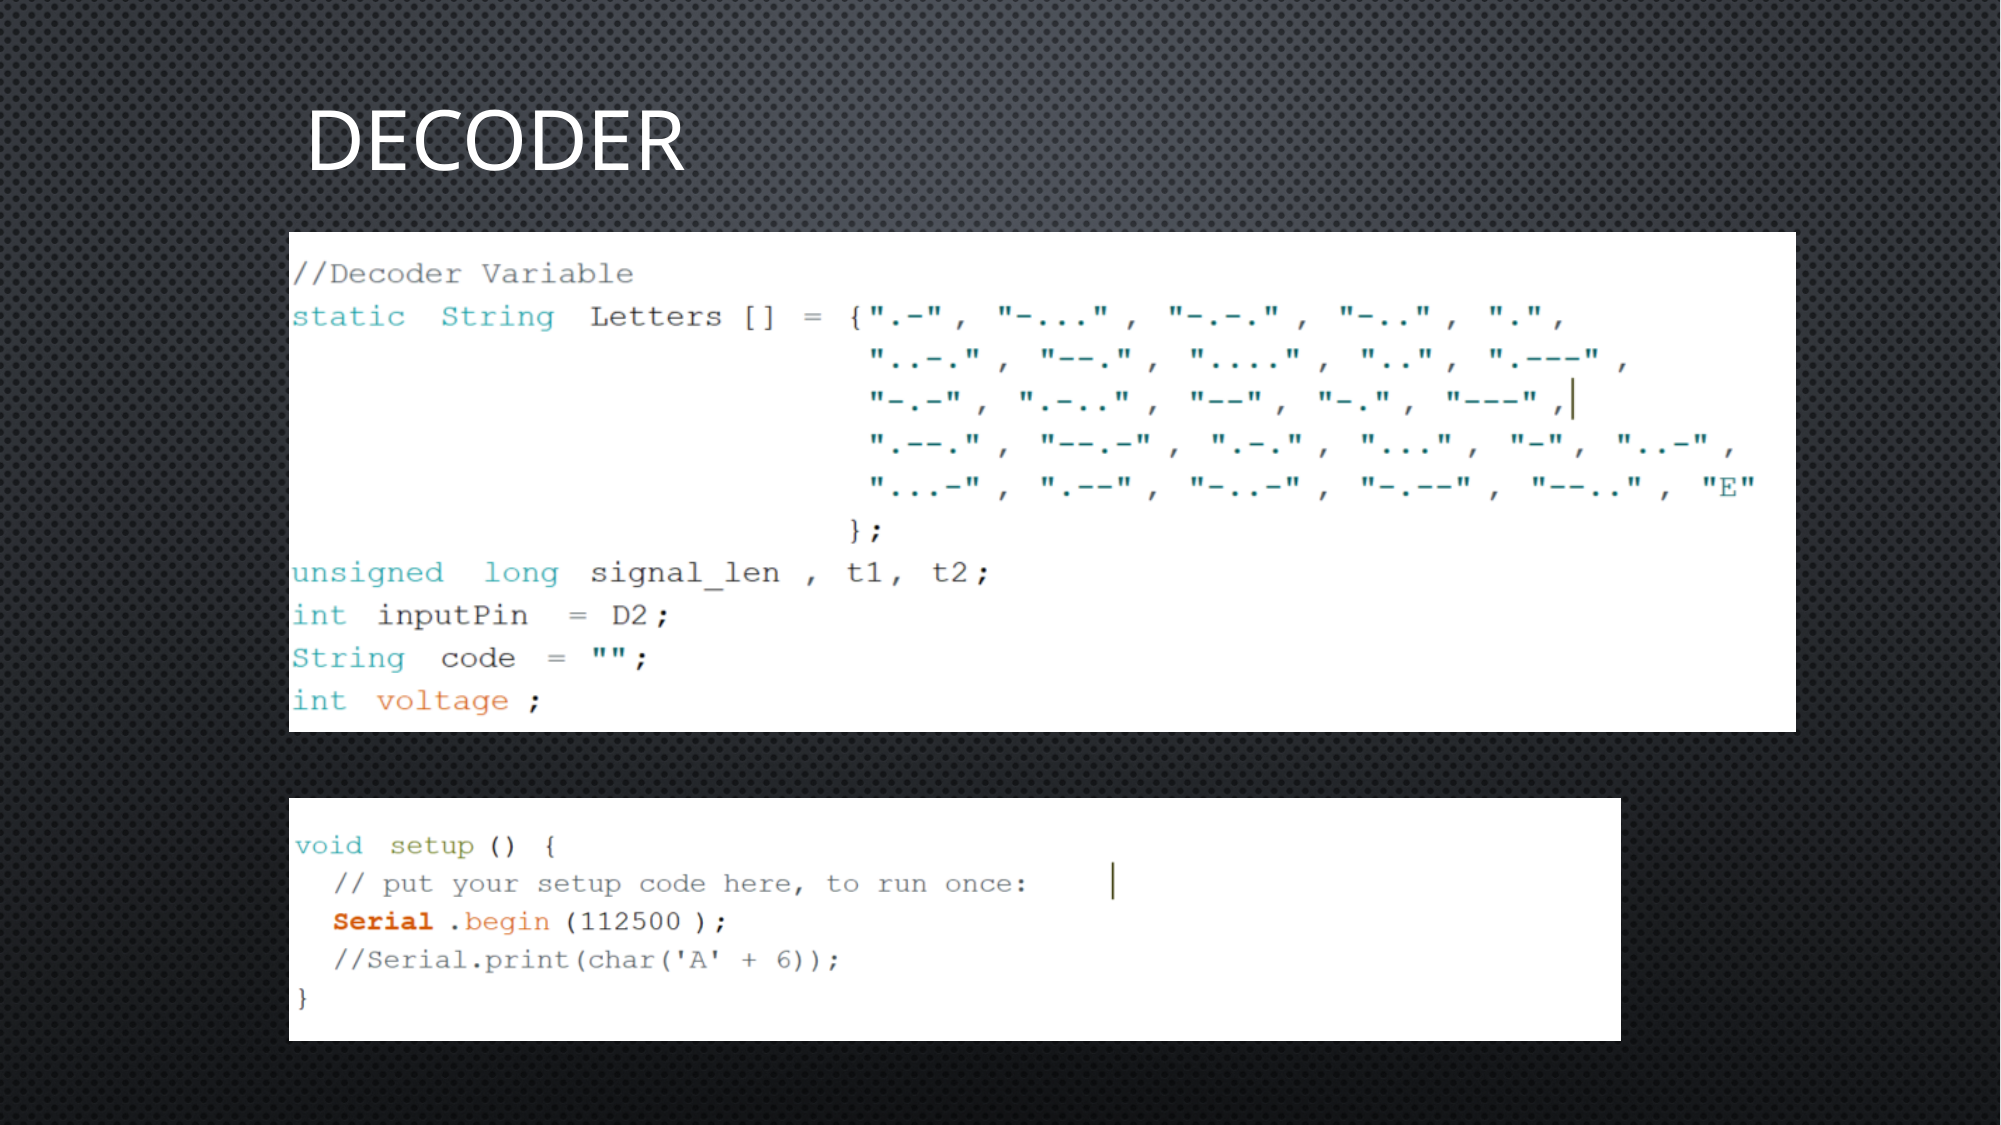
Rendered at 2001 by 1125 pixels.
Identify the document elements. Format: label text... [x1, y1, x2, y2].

picture [289, 232, 1796, 733]
text_box decoder [289, 69, 1000, 206]
picture [288, 798, 1621, 1042]
